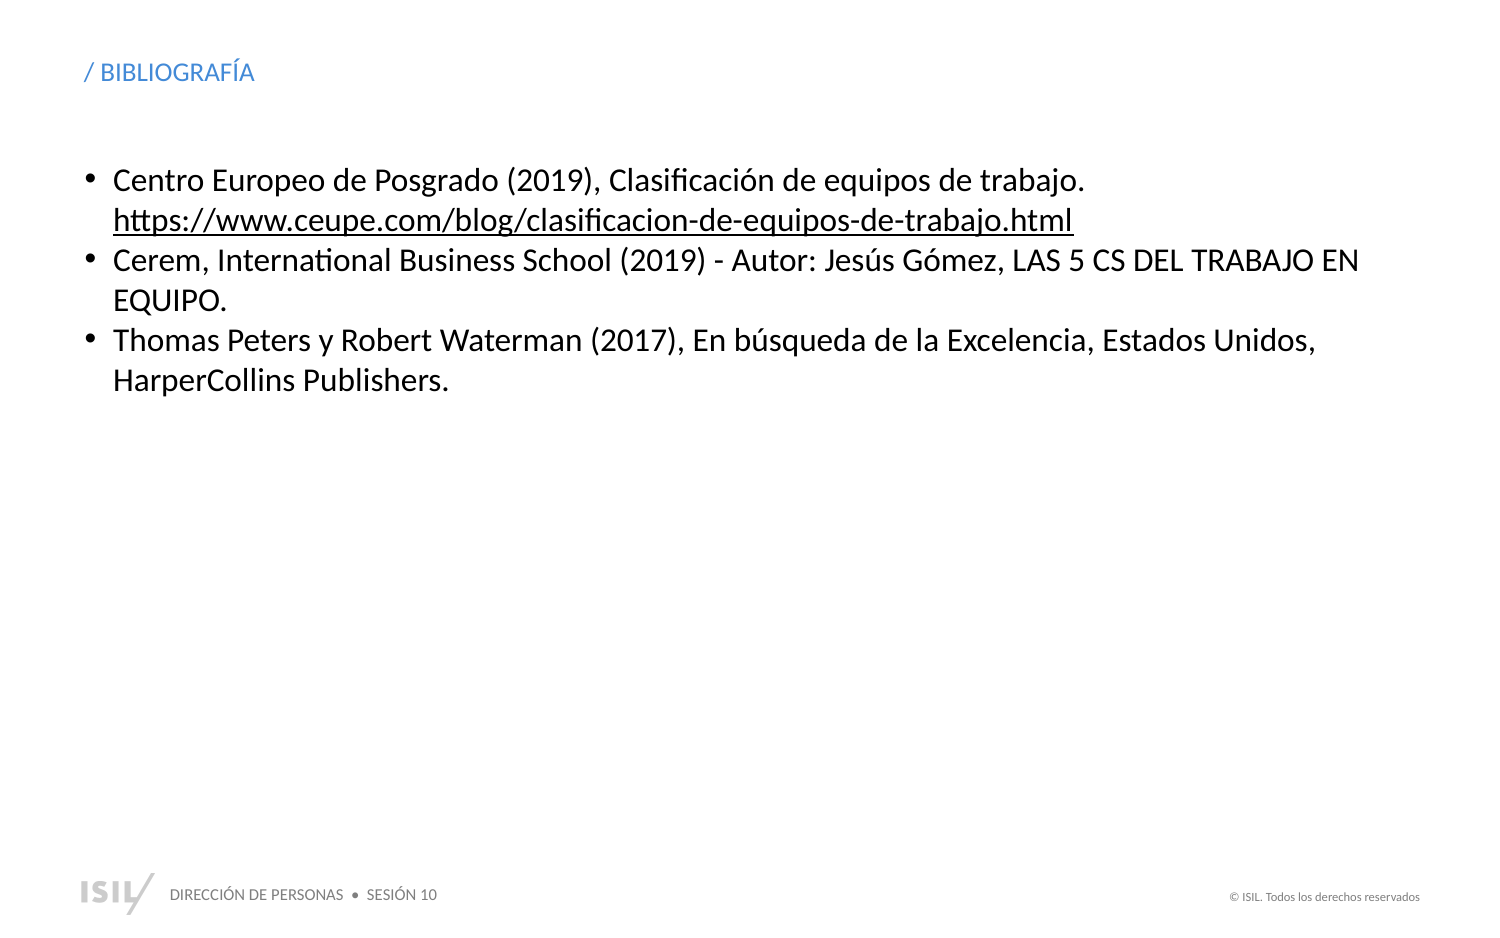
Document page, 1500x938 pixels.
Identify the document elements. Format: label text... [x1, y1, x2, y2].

text_box Centro Europeo de Posgrado (2019), Clasificación de equipos de trabajo. https://www.ceupe.com/blog/clasificacion-de-equipos-de-trabajo.html Cerem, International Business School (2019) - Autor: Jesús Gómez, LAS 5 CS DEL TRABAJO EN EQUIPO. Thomas Peters y Robert Waterman (2017), En búsqueda de la Excelencia, Estados Unidos, HarperCollins Publishers. [84, 158, 1378, 688]
text_box / BIBLIOGRAFÍA [83, 54, 403, 87]
